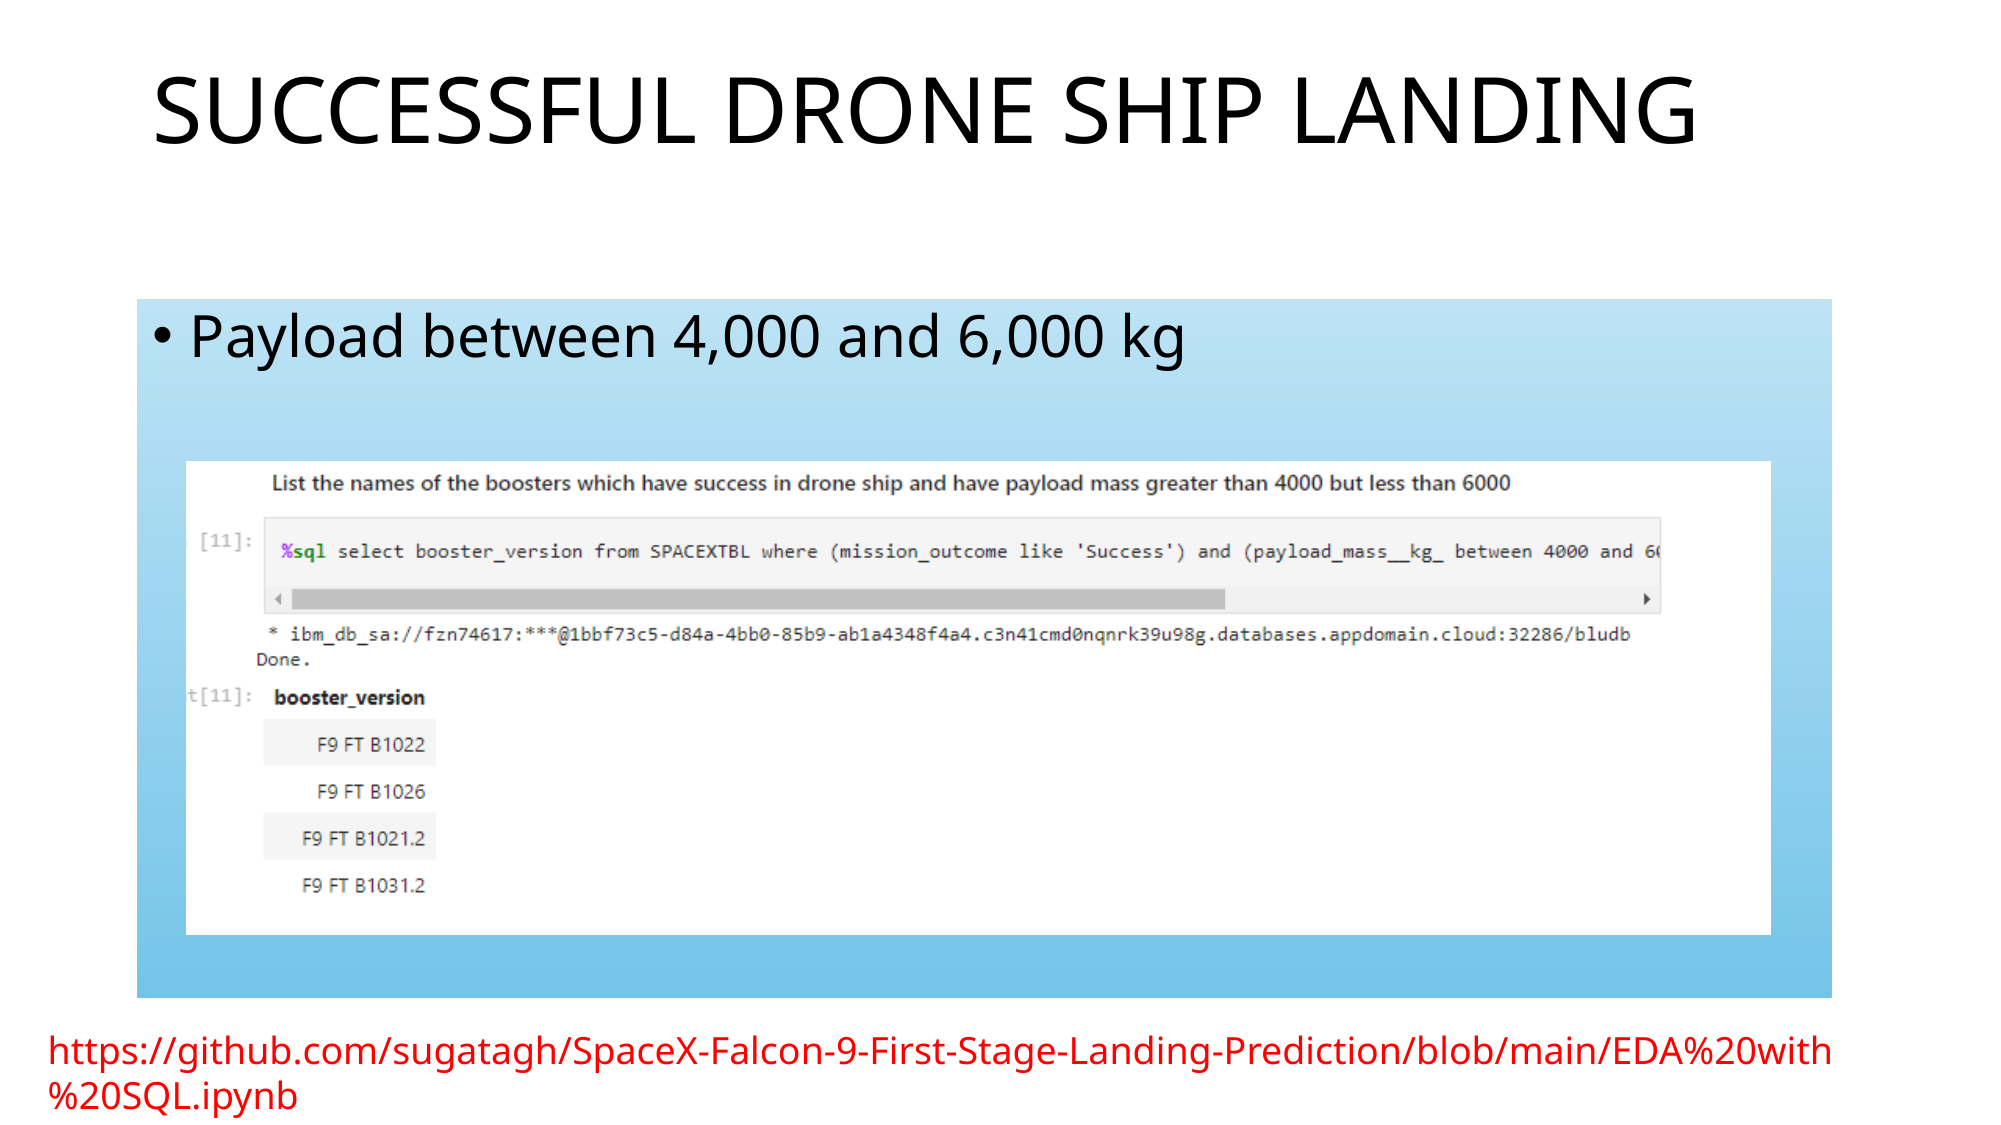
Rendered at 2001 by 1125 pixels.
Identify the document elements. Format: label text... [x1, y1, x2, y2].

picture [185, 460, 1772, 936]
text_box https://github.com/sugatagh/SpaceX-Falcon-9-First-Stage-Landing-Prediction/blob/main/EDA%20with%20SQL.ipynb [32, 1019, 1968, 1125]
title SUCCESSFUL DRONE SHIP LANDING [137, 59, 1863, 278]
list Payload between 4,000 and 6,000 kg [137, 299, 1832, 998]
